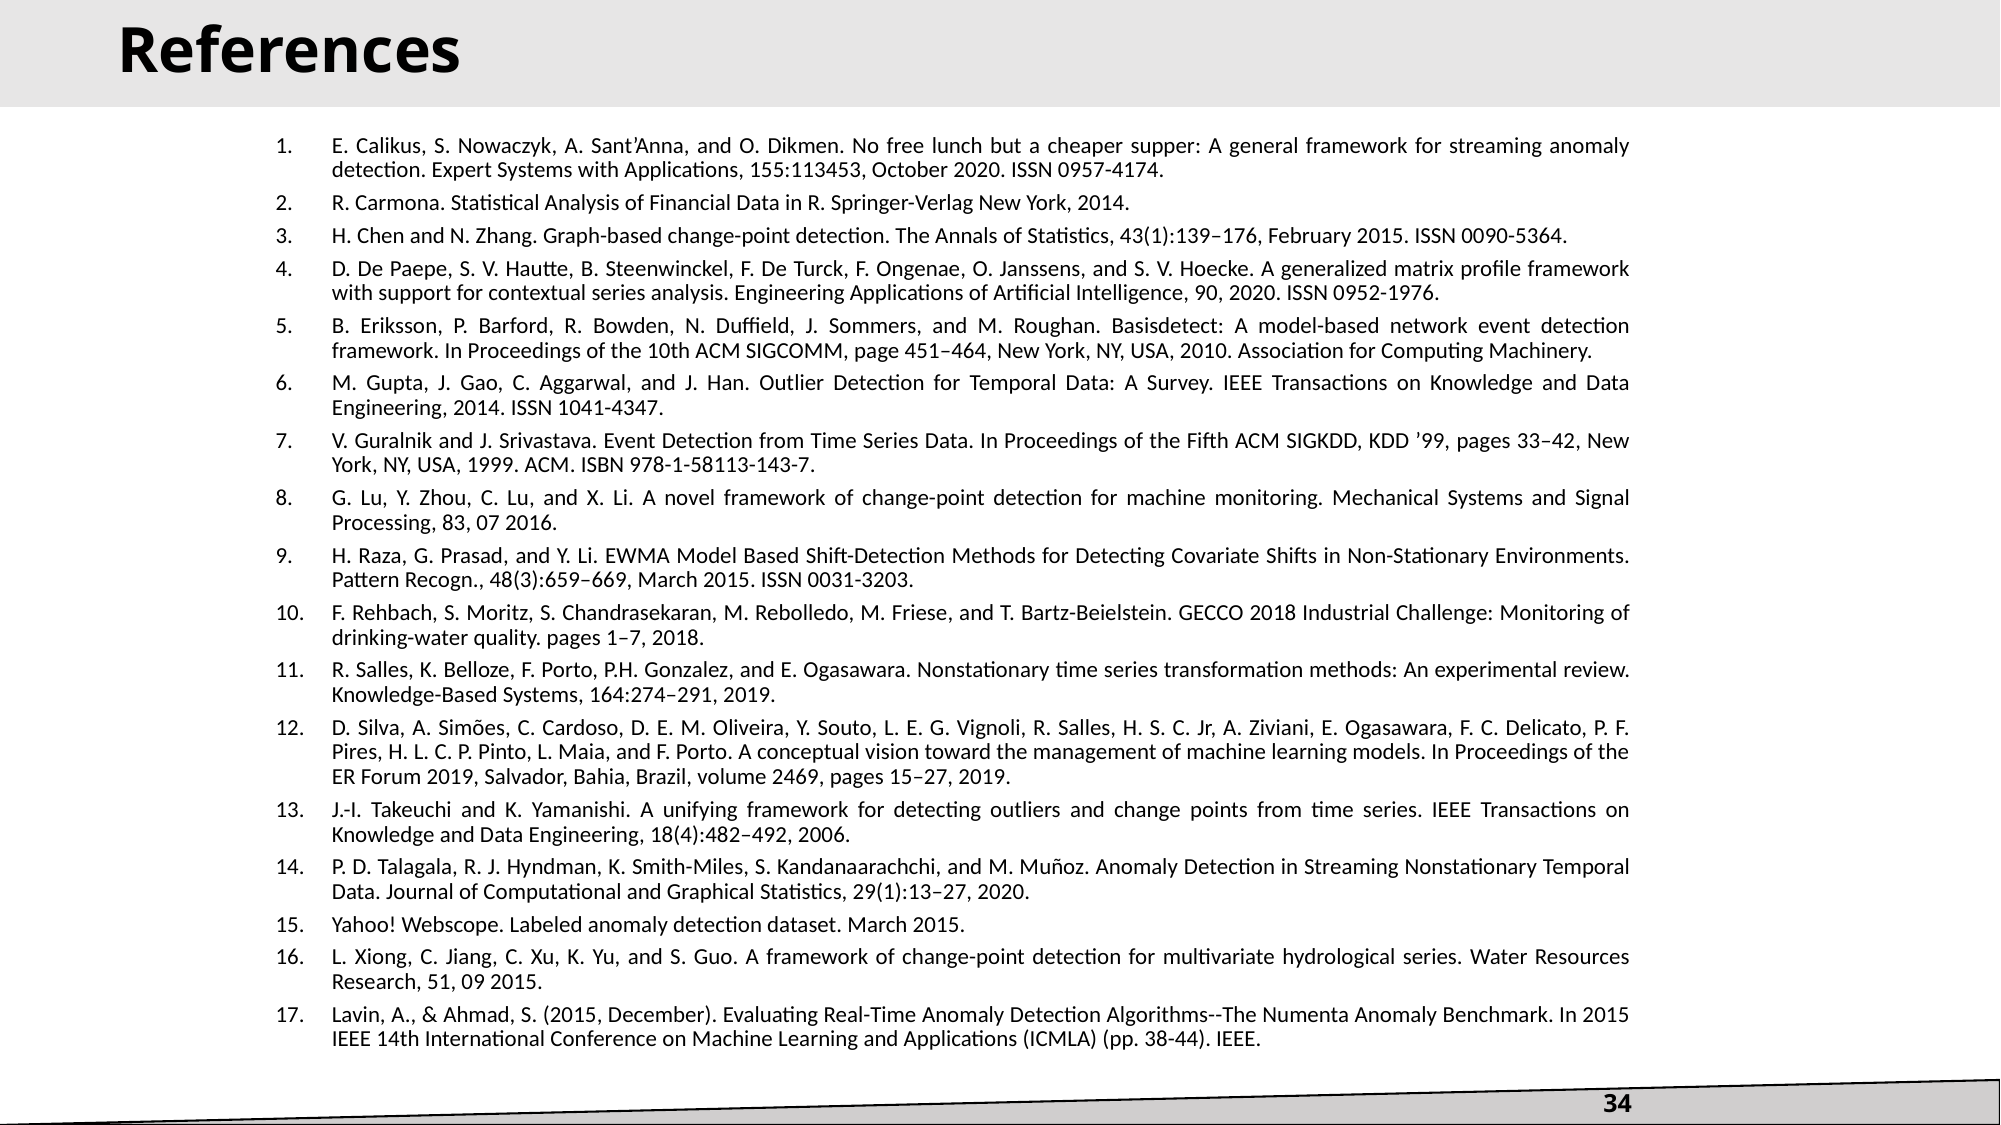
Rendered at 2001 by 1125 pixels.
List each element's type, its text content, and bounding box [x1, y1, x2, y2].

text_box [0, 0, 2000, 108]
text_box References [102, 0, 1513, 106]
text_box E. Calikus, S. Nowaczyk, A. Sant’Anna, and O. Dikmen. No free lunch but a cheaper supper: A general framework for streaming anomaly detection. Expert Systems with Applications, 155:113453, October 2020. ISSN 0957-4174. R. Carmona. Statistical Analysis of Financial Data in R. Springer-Verlag New York, 2014. H. Chen and N. Zhang. Graph-based change-point detection. The Annals of Statistics, 43(1):139–176, February 2015. ISSN 0090-5364. D. De Paepe, S. V. Hautte, B. Steenwinckel, F. De Turck, F. Ongenae, O. Janssens, and S. V. Hoecke. A generalized matrix profile framework with support for contextual series analysis. Engineering Applications of Artificial Intelligence, 90, 2020. ISSN 0952-1976. B. Eriksson, P. Barford, R. Bowden, N. Duffield, J. Sommers, and M. Roughan. Basisdetect: A model-based network event detection framework. In Proceedings of the 10th ACM SIGCOMM, page 451–464, New York, NY, USA, 2010. Association for Computing Machinery. M. Gupta, J. Gao, C. Aggarwal, and J. Han. Outlier Detection for Temporal Data: A Survey. IEEE Transactions on Knowledge and Data Engineering, 2014. ISSN 1041-4347. V. Guralnik and J. Srivastava. Event Detection from Time Series Data. In Proceedings of the Fifth ACM SIGKDD, KDD ’99, pages 33–42, New York, NY, USA, 1999. ACM. ISBN 978-1-58113-143-7. G. Lu, Y. Zhou, C. Lu, and X. Li. A novel framework of change-point detection for machine monitoring. Mechanical Systems and Signal Processing, 83, 07 2016. H. Raza, G. Prasad, and Y. Li. EWMA Model Based Shift-Detection Methods for Detecting Covariate Shifts in Non-Stationary Environments. Pattern Recogn., 48(3):659–669, March 2015. ISSN 0031-3203. F. Rehbach, S. Moritz, S. Chandrasekaran, M. Rebolledo, M. Friese, and T. Bartz-Beielstein. GECCO 2018 Industrial Challenge: Monitoring of drinking-water quality. pages 1–7, 2018. R. Salles, K. Belloze, F. Porto, P.H. Gonzalez, and E. Ogasawara. Nonstationary time series transformation methods: An experimental review. Knowledge-Based Systems, 164:274–291, 2019. D. Silva, A. Simões, C. Cardoso, D. E. M. Oliveira, Y. Souto, L. E. G. Vignoli, R. Salles, H. S. C. Jr, A. Ziviani, E. Ogasawara, F. C. Delicato, P. F. Pires, H. L. C. P. Pinto, L. Maia, and F. Porto. A conceptual vision toward the management of machine learning models. In Proceedings of the ER Forum 2019, Salvador, Bahia, Brazil, volume 2469, pages 15–27, 2019. J.-I. Takeuchi and K. Yamanishi. A unifying framework for detecting outliers and change points from time series. IEEE Transactions on Knowledge and Data Engineering, 18(4):482–492, 2006. P. D. Talagala, R. J. Hyndman, K. Smith-Miles, S. Kandanaarachchi, and M. Muñoz. Anomaly Detection in Streaming Nonstationary Temporal Data. Journal of Computational and Graphical Statistics, 29(1):13–27, 2020. Yahoo! Webscope. Labeled anomaly detection dataset. March 2015. L. Xiong, C. Jiang, C. Xu, K. Yu, and S. Guo. A framework of change-point detection for multivariate hydrological series. Water Resources Research, 51, 09 2015. Lavin, A., & Ahmad, S. (2015, December). Evaluating Real-Time Anomaly Detection Algorithms--The Numenta Anomaly Benchmark. In 2015 IEEE 14th International Conference on Machine Learning and Applications (ICMLA) (pp. 38-44). IEEE. [260, 125, 1647, 1060]
slide_number 34 [1309, 1074, 1647, 1125]
text_box [1647, 1078, 2000, 1125]
text_box [0, 1094, 1309, 1125]
